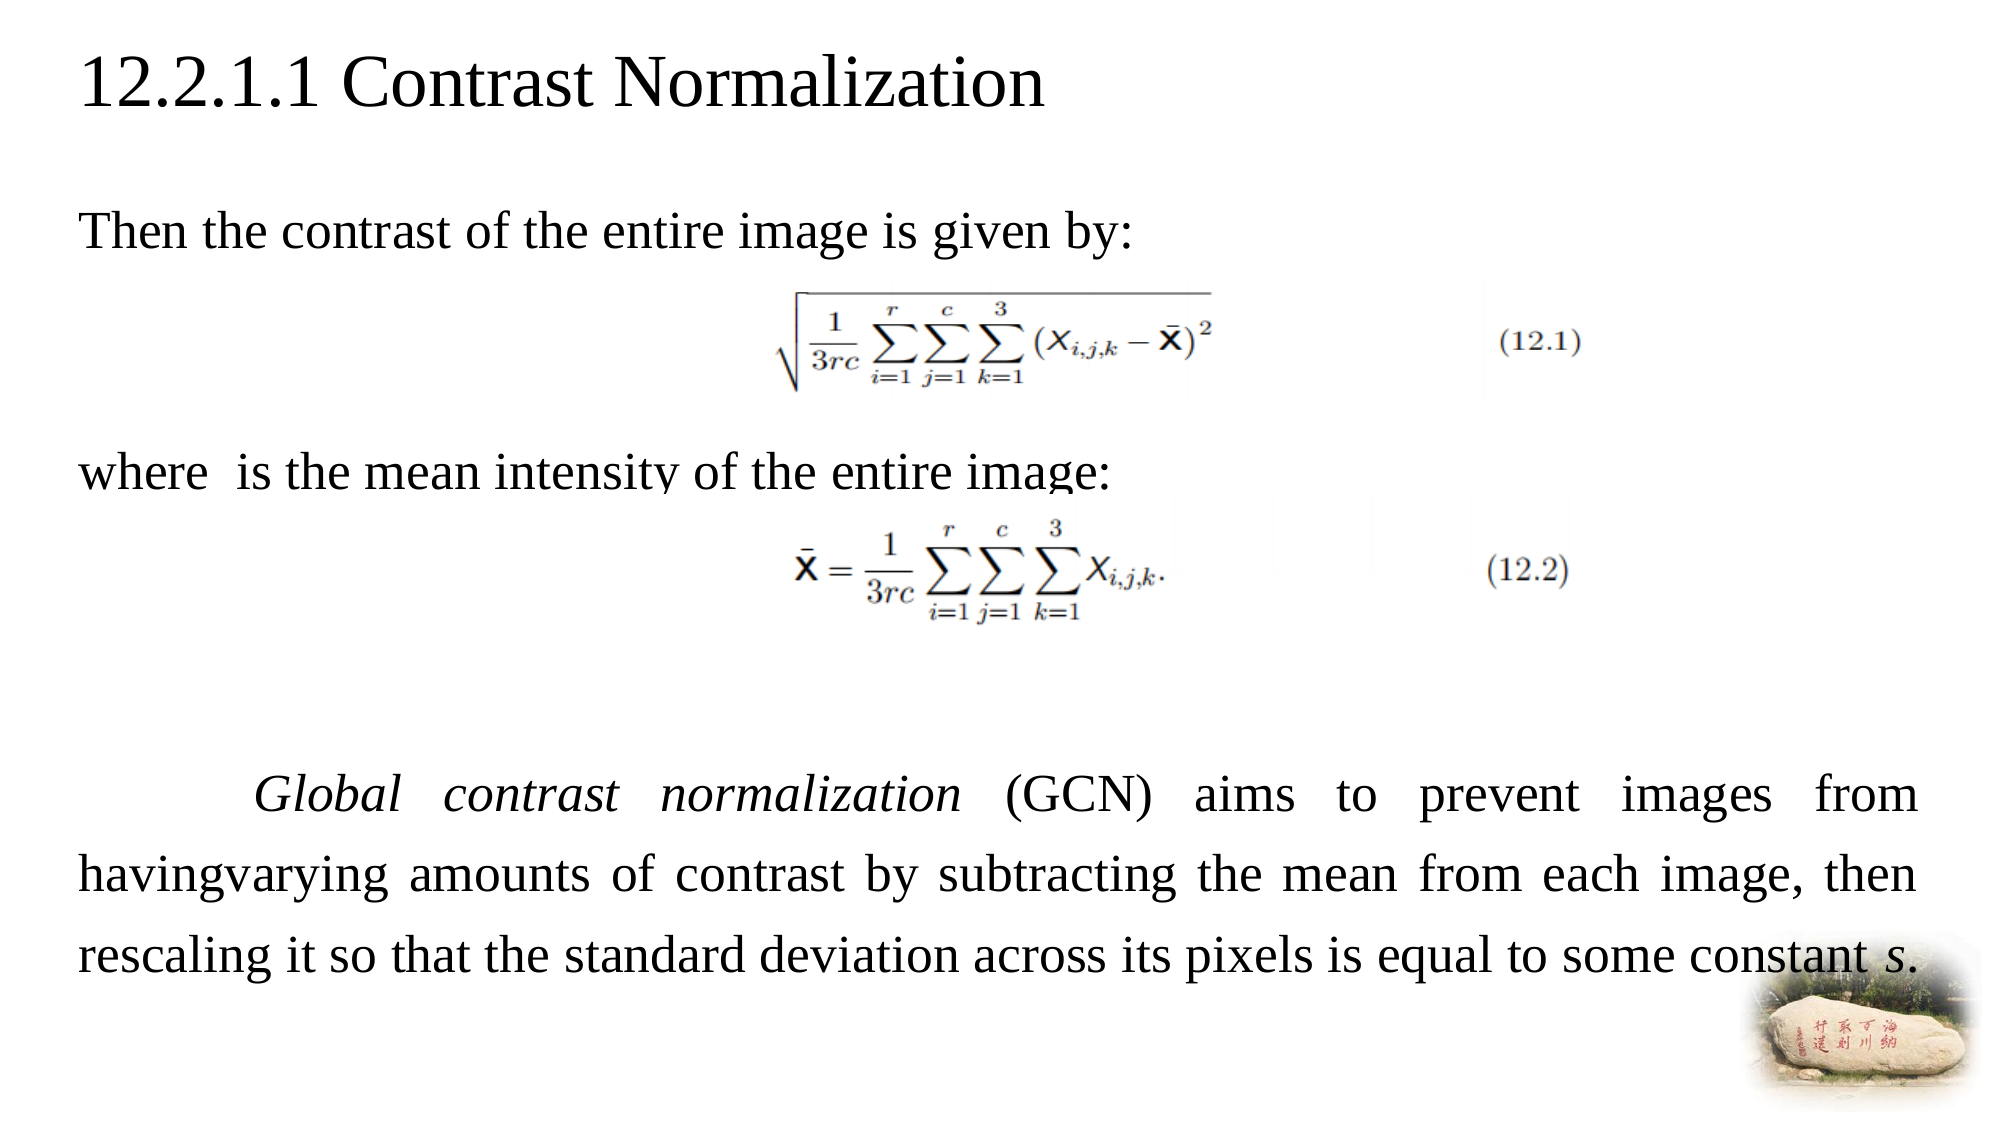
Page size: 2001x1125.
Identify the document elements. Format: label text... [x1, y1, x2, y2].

picture [1740, 927, 1985, 1112]
title 12.2.1.1 Contrast Normalization [63, 21, 1936, 142]
picture [593, 494, 1606, 656]
picture [430, 277, 1606, 405]
